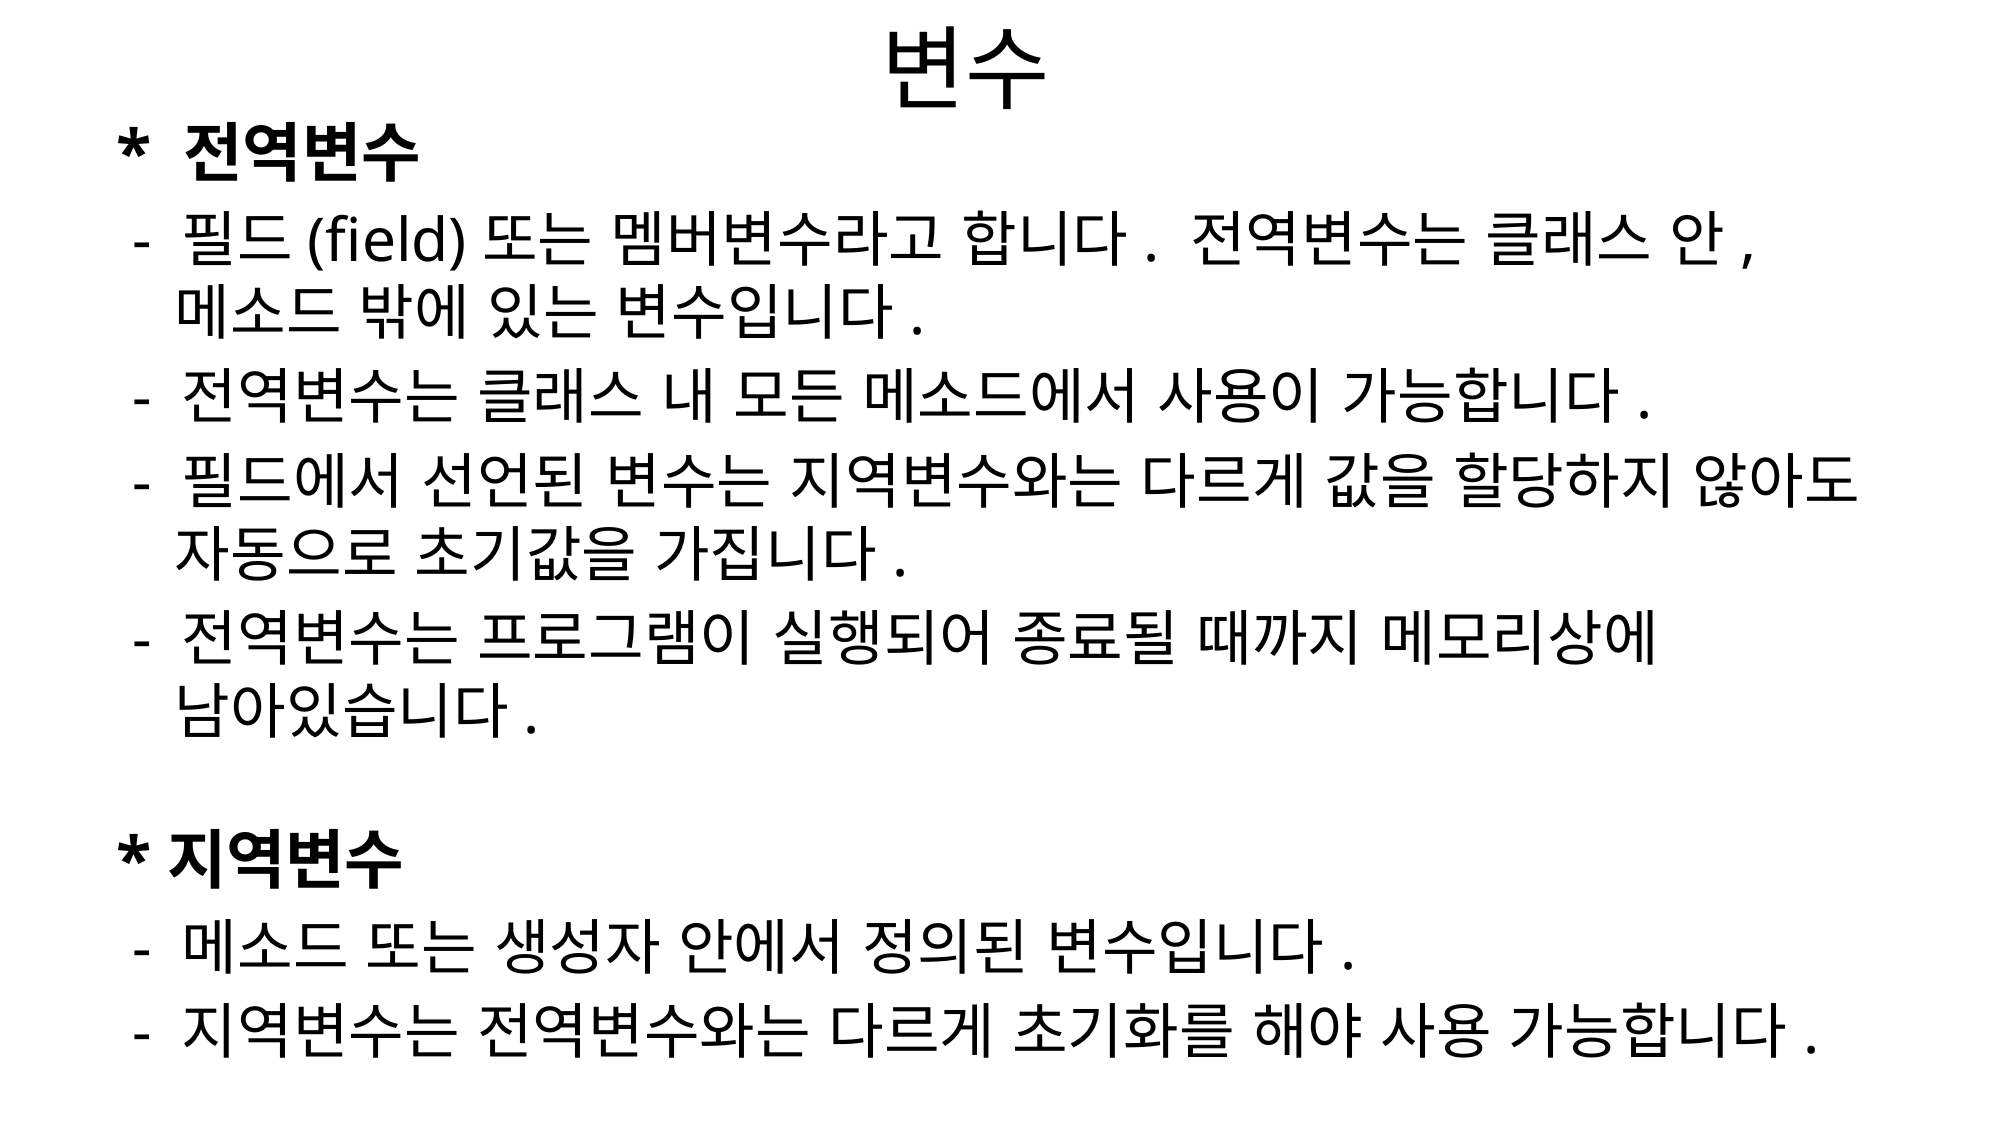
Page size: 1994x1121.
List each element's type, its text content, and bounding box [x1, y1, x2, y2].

title 변수 [66, 0, 1866, 160]
text_box * 전역변수 - 필드(field)또는 멤버변수라고 합니다. 전역변수는 클래스 안, 메소드 밖에 있는 변수입니다. - 전역변수는 클래스 내 모든 메소드에서 사용이 가능합니다. - 필드에서 선언된 변수는 지역변수와는 다르게 값을 할당하지 않아도 자동으로 초기값을 가집니다. - 전역변수는 프로그램이 실행되어 종료될 때까지 메모리상에 남아있습니다. *지역변수 - 메소드 또는 생성자 안에서 정의된 변수입니다. - 지역변수는 전역변수와는 다르게 초기화를 해야 사용 가능합니다. [101, 104, 1898, 1095]
